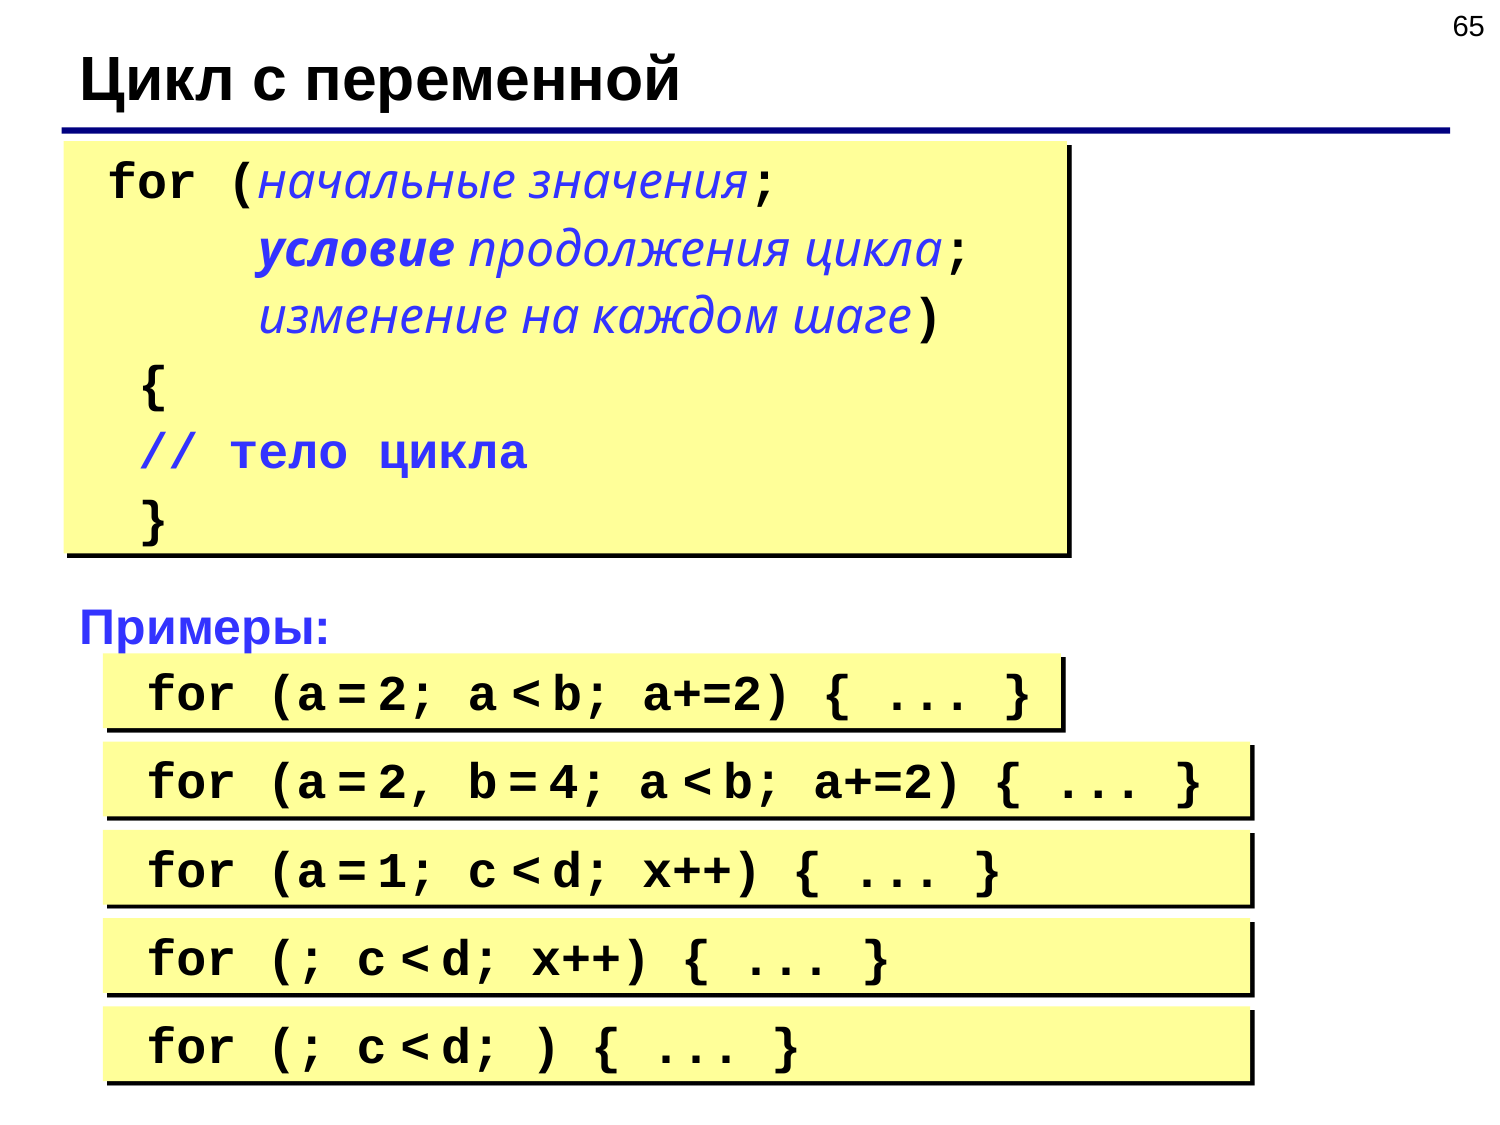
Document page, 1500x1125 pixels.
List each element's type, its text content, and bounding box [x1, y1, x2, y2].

text_box for (a = 2; a < b; a+=2) { ... } [102, 653, 1061, 729]
text_box for (; c < d; x++) { ... } [102, 918, 1251, 993]
text_box [1067, 144, 1114, 223]
slide_number 65 [1149, 0, 1500, 79]
text_box Примеры: [65, 586, 347, 662]
text_box for (начальные значения; условие продолжения цикла; изменение на каждом шаге) { // тело цикла } [63, 141, 1067, 554]
text_box for (a = 1; c < d; x++) { ... } [102, 829, 1251, 905]
text_box for (a = 2, b = 4; a < b; a+=2) { ... } [102, 741, 1251, 817]
text_box for (; c < d; ) { ... } [102, 1006, 1251, 1082]
text_box Цикл с переменной [64, 31, 1401, 121]
